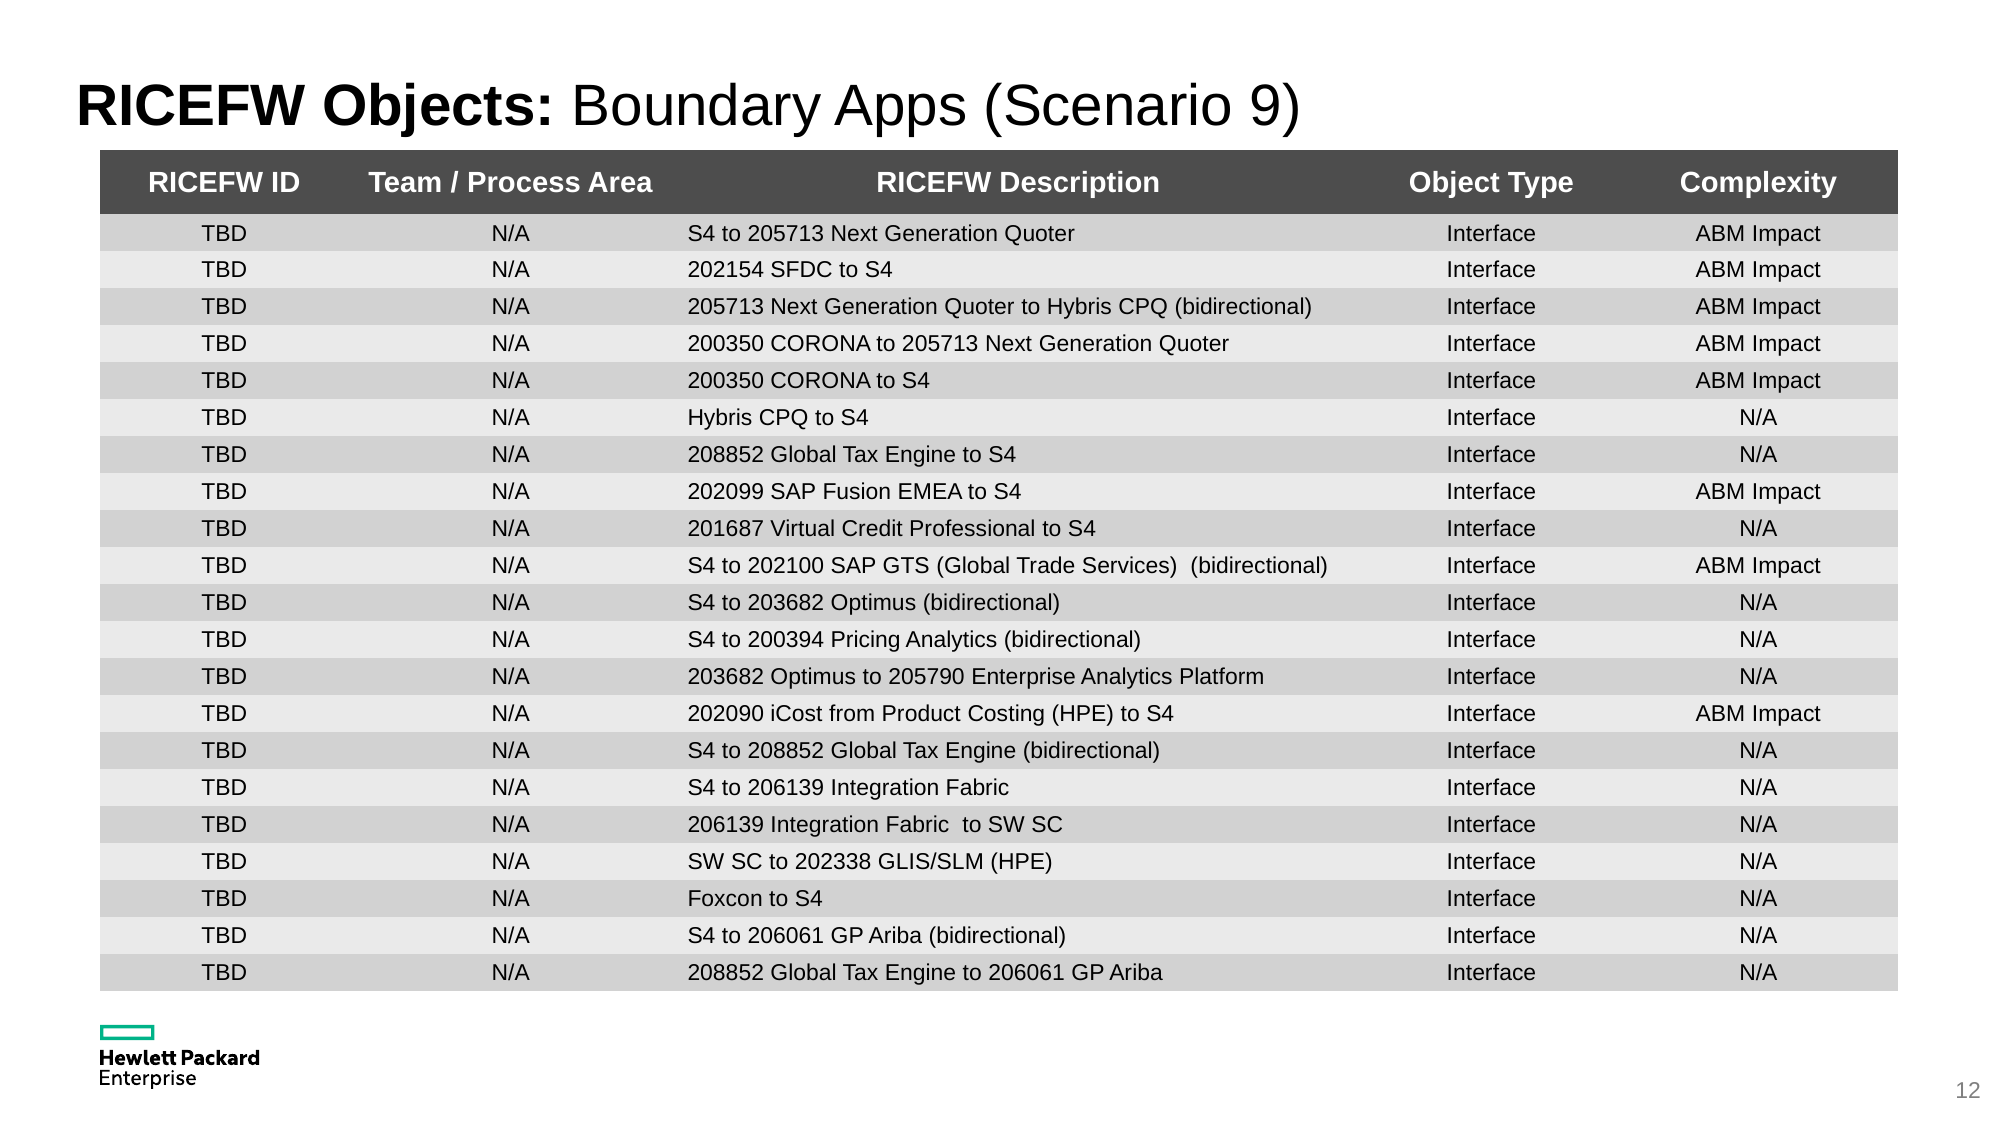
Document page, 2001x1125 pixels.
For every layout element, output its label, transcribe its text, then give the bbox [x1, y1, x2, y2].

table_cell N/A [349, 880, 673, 917]
table_cell Interface [1364, 880, 1619, 917]
table_header RICEFW Description [673, 150, 1364, 214]
table_cell TBD [100, 473, 349, 510]
table_cell Interface [1364, 399, 1619, 436]
table_cell N/A [349, 954, 673, 991]
table_cell S4 to 200394 Pricing Analytics (bidirectional) [673, 621, 1364, 658]
table_cell ABM Impact [1619, 362, 1898, 399]
table_cell N/A [349, 510, 673, 547]
table_cell 206139 Integration Fabric to SW SC [673, 806, 1364, 843]
table_cell N/A [349, 769, 673, 806]
table_cell ABM Impact [1619, 251, 1898, 288]
table_cell N/A [349, 547, 673, 584]
table_cell ABM Impact [1619, 214, 1898, 251]
table_cell S4 to 206139 Integration Fabric [673, 769, 1364, 806]
table_cell 202090 iCost from Product Costing (HPE) to S4 [673, 695, 1364, 732]
table_cell 205713 Next Generation Quoter to Hybris CPQ (bidirectional) [673, 288, 1364, 325]
table_cell TBD [100, 621, 349, 658]
table_cell N/A [349, 362, 673, 399]
table_cell 200350 CORONA to 205713 Next Generation Quoter [673, 325, 1364, 362]
table_cell ABM Impact [1619, 288, 1898, 325]
table_cell Interface [1364, 288, 1619, 325]
table_cell TBD [100, 695, 349, 732]
table_cell Interface [1364, 325, 1619, 362]
table_cell Hybris CPQ to S4 [673, 399, 1364, 436]
table_cell N/A [349, 917, 673, 954]
table_cell TBD [100, 325, 349, 362]
table_cell TBD [100, 843, 349, 880]
table_cell N/A [349, 436, 673, 473]
table_cell S4 to 205713 Next Generation Quoter [673, 214, 1364, 251]
table_cell N/A [349, 325, 673, 362]
table_cell Foxcon to S4 [673, 880, 1364, 917]
table_cell N/A [349, 288, 673, 325]
table_cell 203682 Optimus to 205790 Enterprise Analytics Platform [673, 658, 1364, 695]
table_cell TBD [100, 769, 349, 806]
table_cell TBD [100, 510, 349, 547]
table_cell TBD [100, 436, 349, 473]
table_cell 201687 Virtual Credit Professional to S4 [673, 510, 1364, 547]
table_cell TBD [100, 288, 349, 325]
table_cell 202154 SFDC to S4 [673, 251, 1364, 288]
table_cell Interface [1364, 251, 1619, 288]
table_cell SW SC to 202338 GLIS/SLM (HPE) [673, 843, 1364, 880]
table_cell N/A [1619, 584, 1898, 621]
table_cell 202099 SAP Fusion EMEA to S4 [673, 473, 1364, 510]
table_cell N/A [349, 473, 673, 510]
slide_number 12 [1940, 1068, 2000, 1125]
table_header RICEFW ID [100, 150, 349, 214]
table_cell TBD [100, 954, 349, 991]
text_box RICEFW Objects: Boundary Apps (Scenario 9) [76, 75, 1938, 175]
table_cell Interface [1364, 362, 1619, 399]
table_cell 208852 Global Tax Engine to 206061 GP Ariba [673, 954, 1364, 991]
table_cell N/A [1619, 880, 1898, 917]
table_cell TBD [100, 251, 349, 288]
table_cell TBD [100, 214, 349, 251]
table_cell S4 to 203682 Optimus (bidirectional) [673, 584, 1364, 621]
table_cell Interface [1364, 436, 1619, 473]
table_cell 200350 CORONA to S4 [673, 362, 1364, 399]
table_cell N/A [1619, 621, 1898, 658]
table_cell TBD [100, 732, 349, 769]
table_cell Interface [1364, 769, 1619, 806]
table_cell TBD [100, 806, 349, 843]
table_cell ABM Impact [1619, 695, 1898, 732]
table_cell Interface [1364, 954, 1619, 991]
table_cell ABM Impact [1619, 547, 1898, 584]
table_cell N/A [349, 251, 673, 288]
table_cell N/A [349, 732, 673, 769]
table_cell ABM Impact [1619, 473, 1898, 510]
table_cell 208852 Global Tax Engine to S4 [673, 436, 1364, 473]
table_header Team / Process Area [349, 150, 673, 214]
table_cell TBD [100, 399, 349, 436]
table_cell N/A [1619, 399, 1898, 436]
table_cell N/A [349, 399, 673, 436]
table_cell N/A [1619, 843, 1898, 880]
table_cell N/A [1619, 732, 1898, 769]
table_cell TBD [100, 547, 349, 584]
table_cell S4 to 208852 Global Tax Engine (bidirectional) [673, 732, 1364, 769]
table_cell TBD [100, 362, 349, 399]
table_cell N/A [1619, 510, 1898, 547]
table_cell N/A [1619, 436, 1898, 473]
table_cell TBD [100, 880, 349, 917]
table_cell N/A [349, 214, 673, 251]
table_cell Interface [1364, 732, 1619, 769]
table_cell TBD [100, 917, 349, 954]
table_cell N/A [1619, 769, 1898, 806]
table_cell Interface [1364, 510, 1619, 547]
table_cell Interface [1364, 214, 1619, 251]
table_cell Interface [1364, 806, 1619, 843]
table_cell N/A [349, 806, 673, 843]
table_header Complexity [1619, 150, 1898, 214]
table_cell TBD [100, 584, 349, 621]
table_cell N/A [349, 621, 673, 658]
table_cell Interface [1364, 695, 1619, 732]
table_cell Interface [1364, 658, 1619, 695]
table_header Object Type [1364, 150, 1619, 214]
table_cell ABM Impact [1619, 325, 1898, 362]
table_cell N/A [349, 584, 673, 621]
table_cell TBD [100, 658, 349, 695]
table_cell Interface [1364, 473, 1619, 510]
table_cell N/A [349, 658, 673, 695]
table_cell S4 to 206061 GP Ariba (bidirectional) [673, 917, 1364, 954]
table_cell S4 to 202100 SAP GTS (Global Trade Services) (bidirectional) [673, 547, 1364, 584]
table_cell N/A [1619, 658, 1898, 695]
table_cell N/A [1619, 954, 1898, 991]
table_cell N/A [349, 843, 673, 880]
table_cell N/A [1619, 917, 1898, 954]
table_cell Interface [1364, 621, 1619, 658]
table_cell Interface [1364, 843, 1619, 880]
table_cell N/A [1619, 806, 1898, 843]
table_cell Interface [1364, 547, 1619, 584]
table_cell Interface [1364, 917, 1619, 954]
table_cell N/A [349, 695, 673, 732]
table_cell Interface [1364, 584, 1619, 621]
